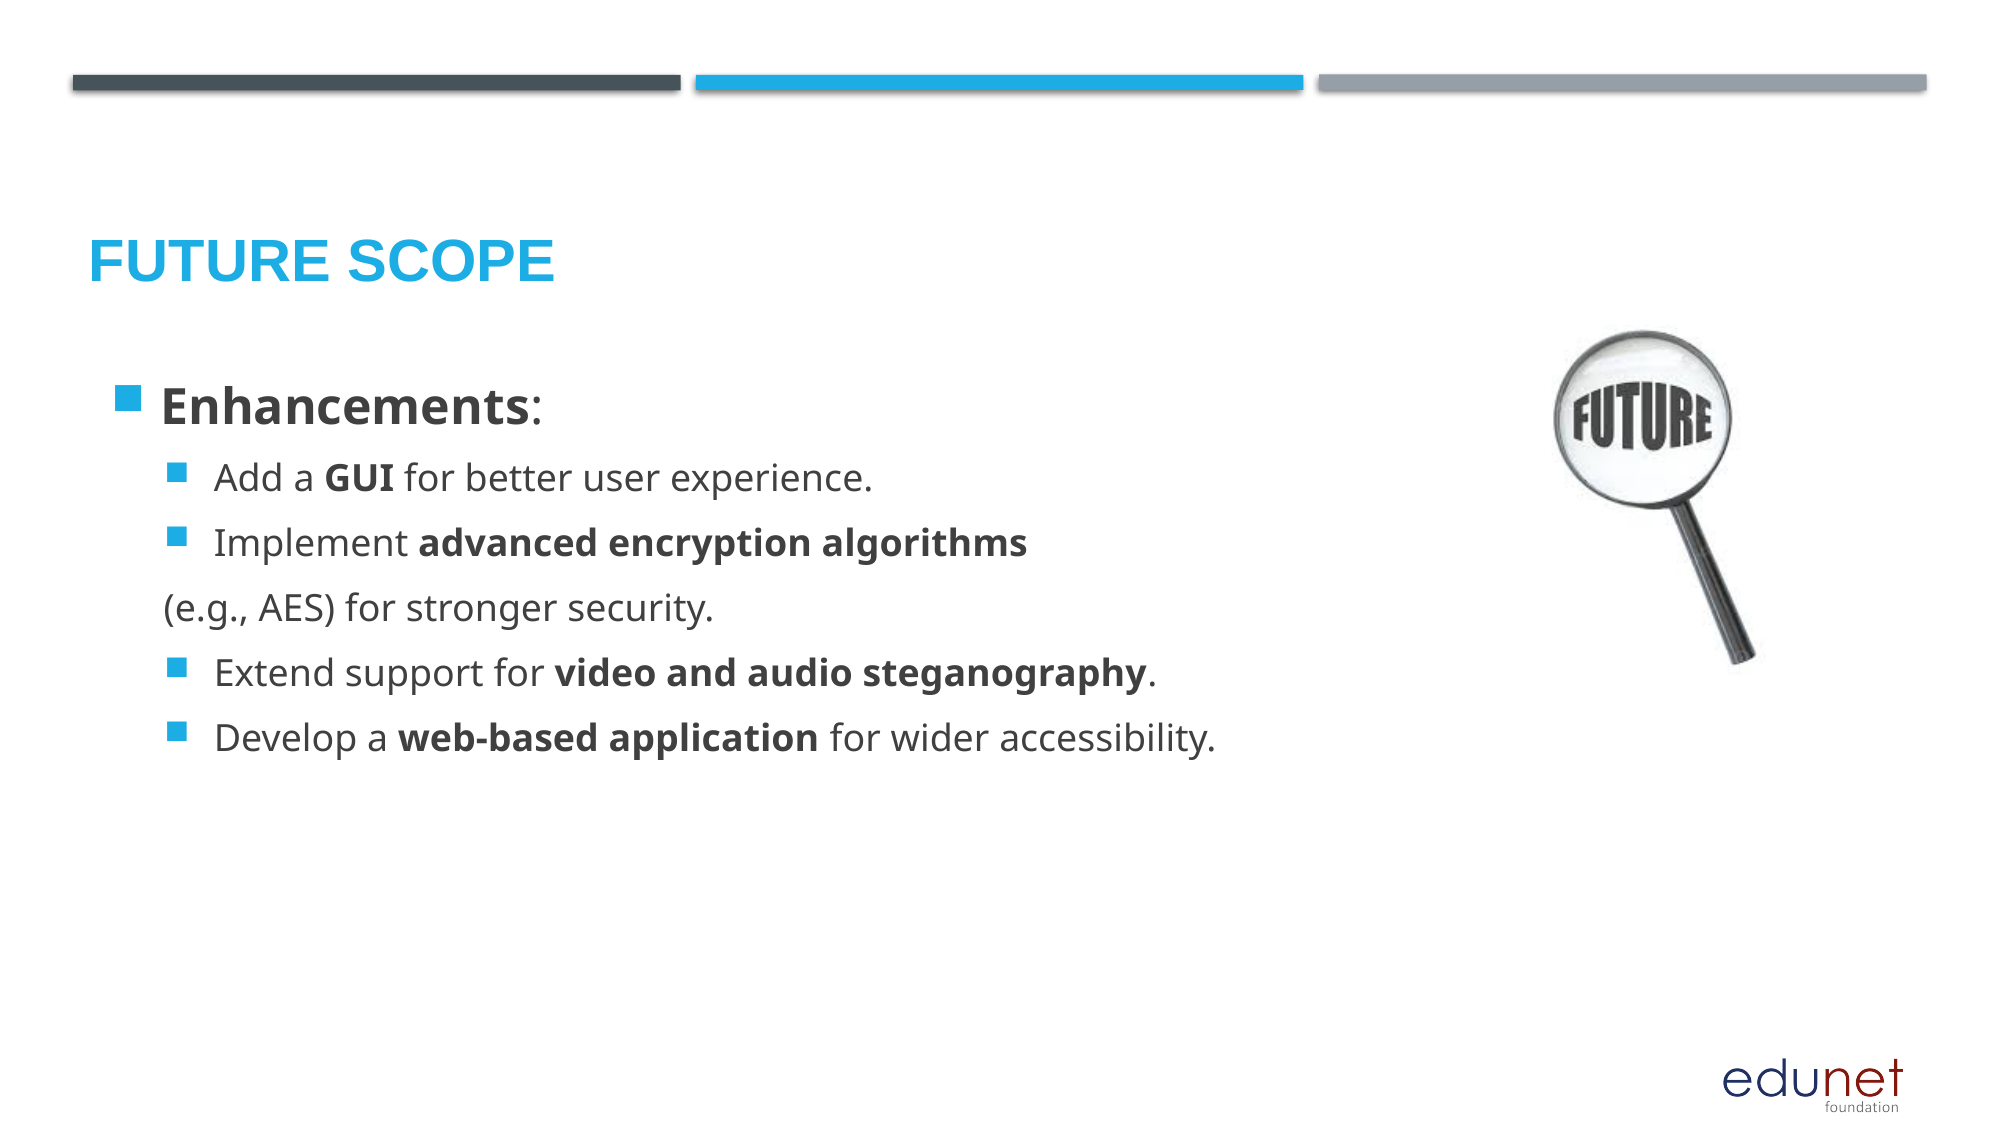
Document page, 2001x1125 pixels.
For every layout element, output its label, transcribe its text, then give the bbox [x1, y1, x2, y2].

picture [1719, 1056, 1905, 1116]
text_box Future scope [73, 213, 1884, 301]
picture [1527, 300, 1815, 733]
list Enhancements: Add a GUI for better user experience. Implement advanced encryption algorithms (e.g., AES) for stronger security. Extend support for video and audio steganography. Develop a web-based application for wider accessibility. [95, 213, 1905, 981]
